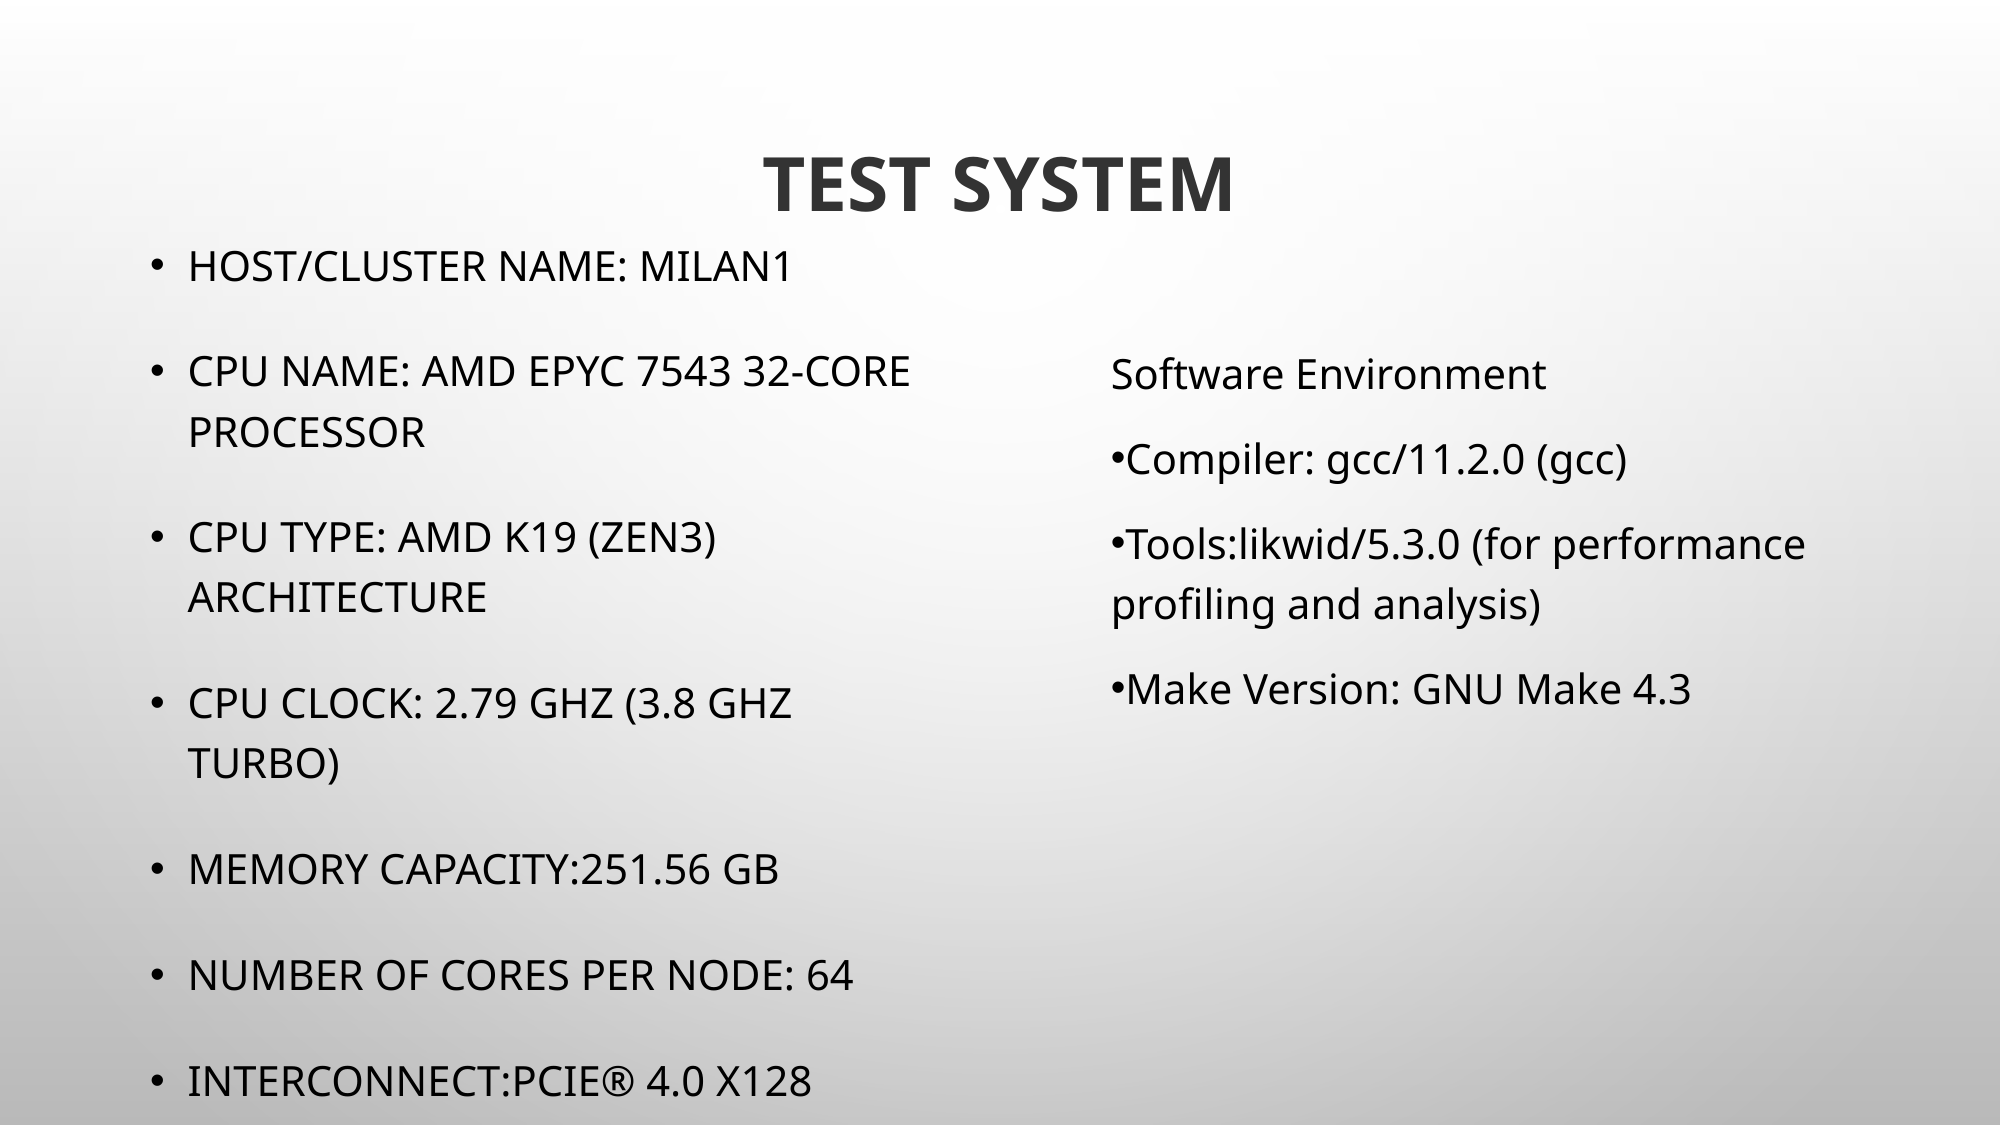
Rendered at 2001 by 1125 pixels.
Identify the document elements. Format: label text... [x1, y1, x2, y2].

title Test system [149, 101, 1851, 364]
picture [0, 0, 2000, 1125]
text_box Software Environment Compiler: gcc/11.2.0 (gcc) Tools:likwid/5.3.0 (for performance profiling and analysis) Make Version: GNU Make 4.3 [1096, 330, 1934, 790]
list Host/Cluster name: Milan1 CPU name: AMD EPYC 7543 32-Core Processor CPU type: AMD K19 (Zen3) architecture CPU clock: 2.79 GHz (3.8 GHz Turbo) Memory capacity:251.56 GB Number of cores per node: 64 Interconnect:PCIe® 4.0 x128 [134, 221, 943, 1125]
